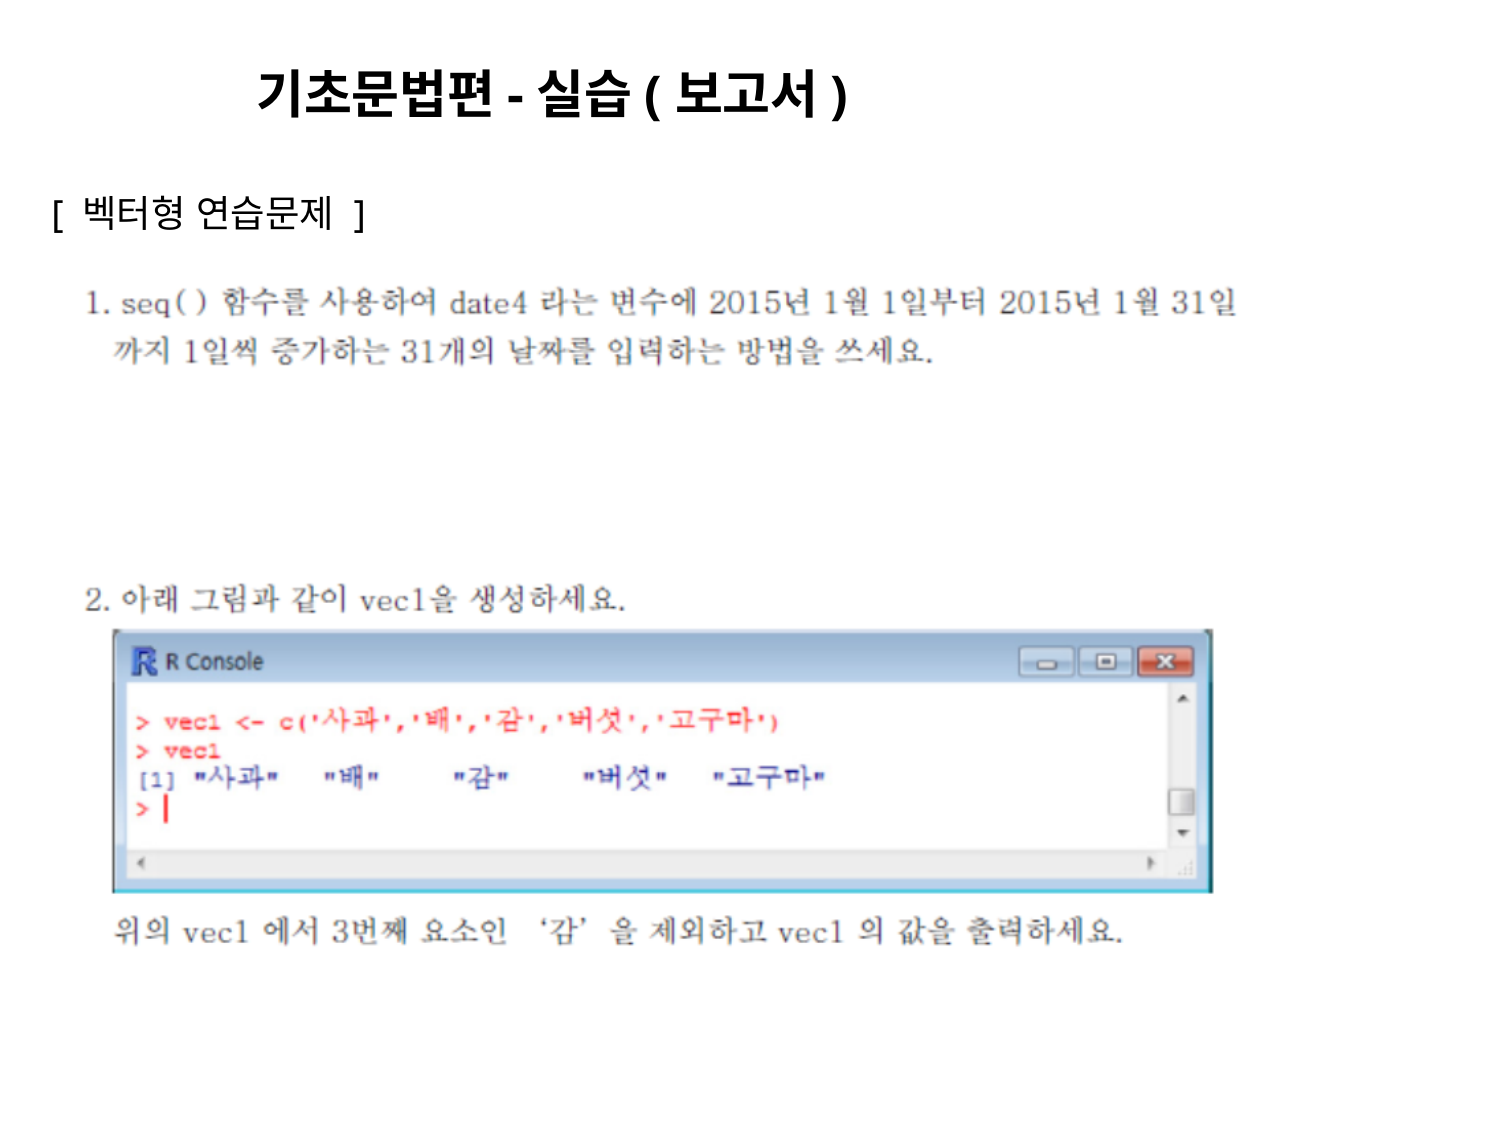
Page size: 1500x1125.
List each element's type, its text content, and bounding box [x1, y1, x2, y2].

picture [64, 266, 1274, 973]
text_box 기초문법편-실습(보고서) [241, 54, 877, 132]
text_box [ 벡터형 연습문제 ] [36, 182, 381, 243]
